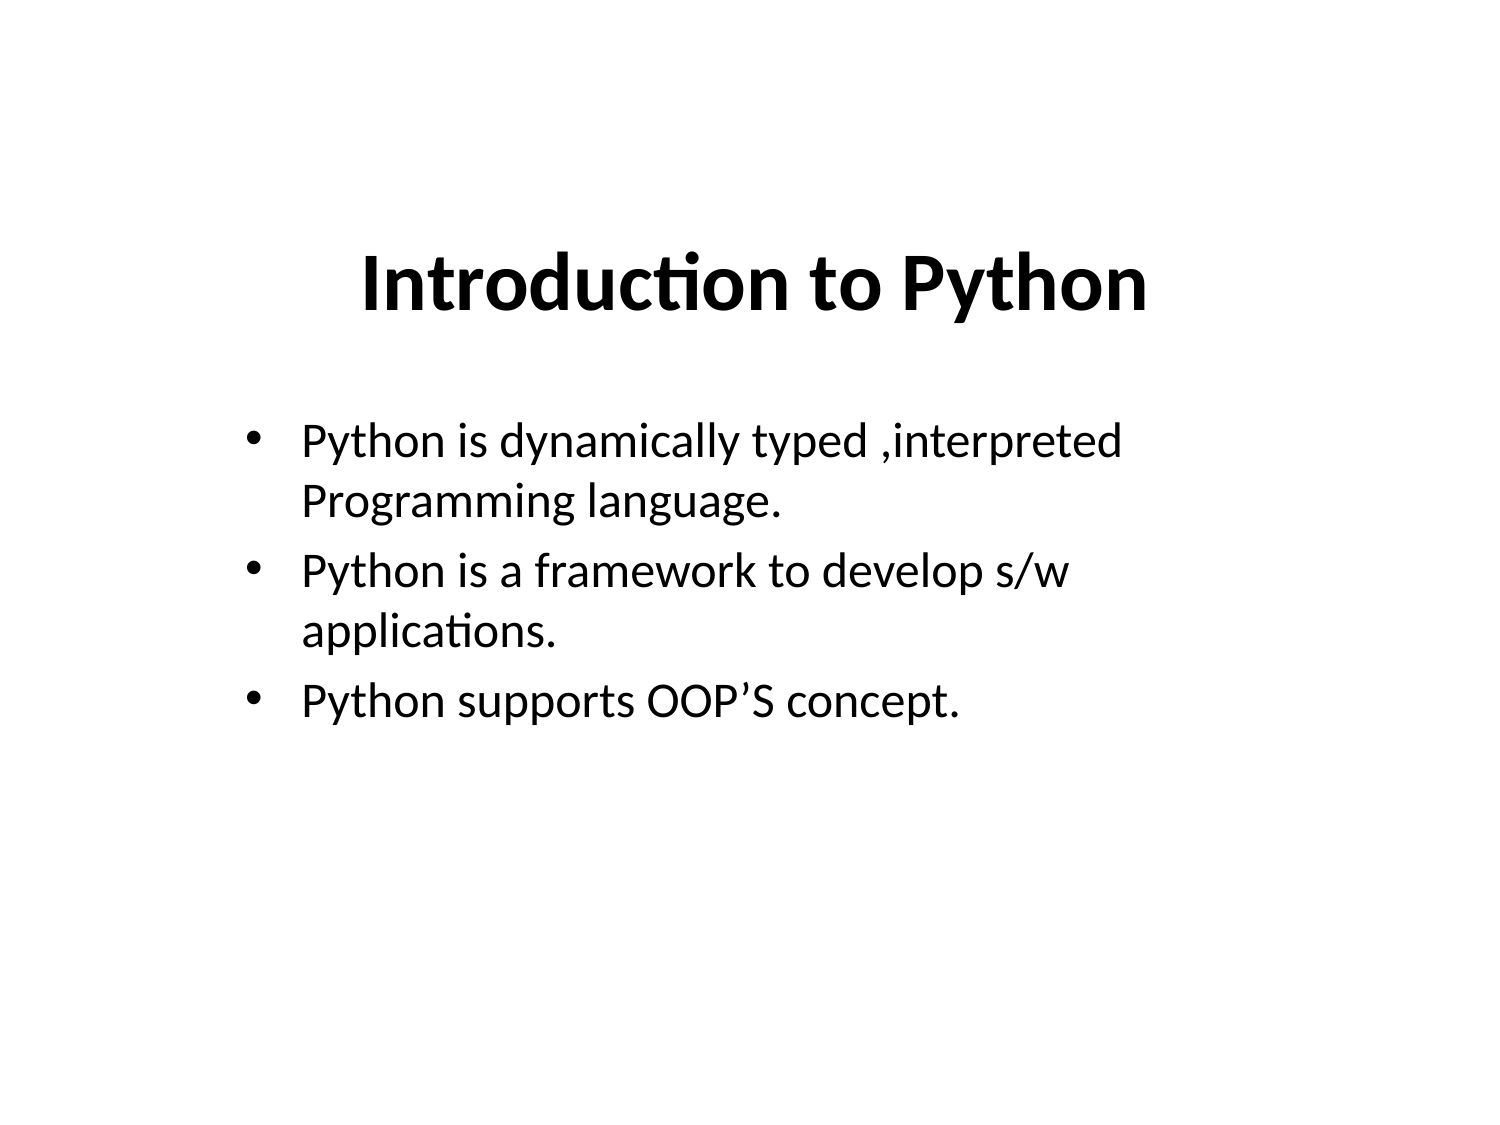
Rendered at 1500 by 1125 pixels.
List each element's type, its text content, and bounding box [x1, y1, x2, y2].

subtitle Introduction to Python Python is dynamically typed ,interpreted Programming language. Python is a framework to develop s/w applications. Python supports OOP’S concept. [230, 219, 1281, 846]
